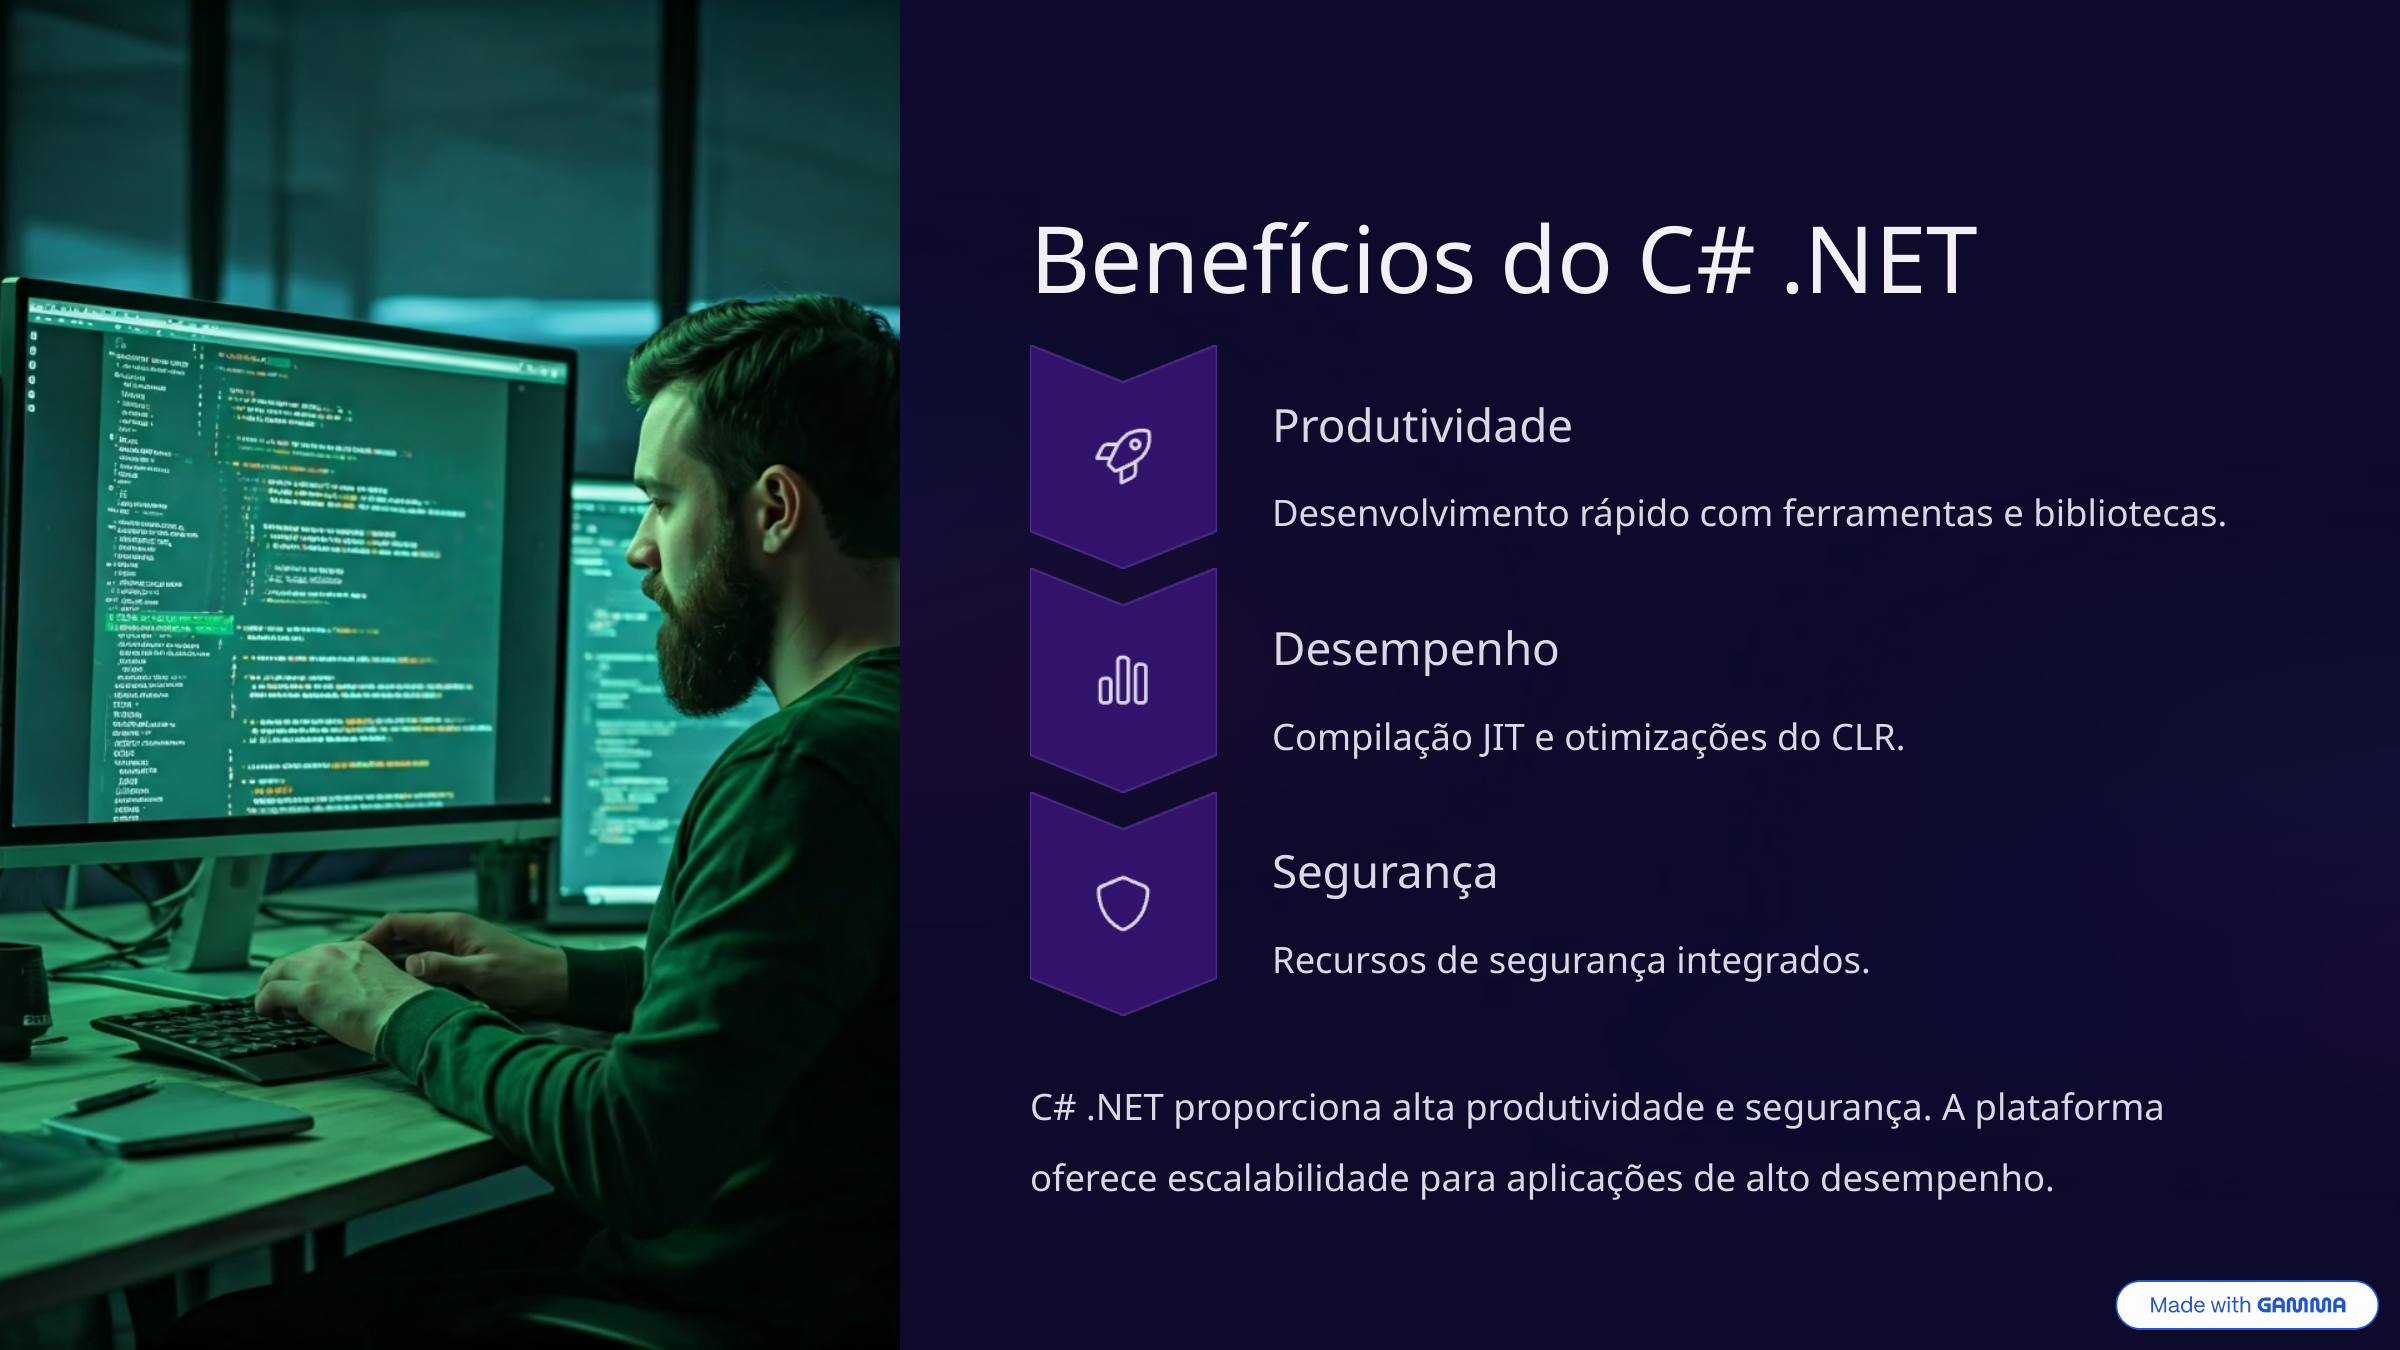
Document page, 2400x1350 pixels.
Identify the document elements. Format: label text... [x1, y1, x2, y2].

text_box Compilação JIT e otimizações do CLR. [1272, 686, 2270, 746]
text_box Desenvolvimento rápido com ferramentas e bibliotecas. [1272, 463, 2270, 523]
text_box Segurança [1271, 829, 1738, 888]
text_box Benefícios do C# .NET [1030, 173, 2049, 290]
text_box C# .NET proporciona alta produtividade e segurança. A plataforma oferece escalabilidade para aplicações de alto desempenho. [1030, 1057, 2270, 1177]
picture [1029, 345, 1217, 1016]
picture [0, 0, 901, 1350]
picture [2106, 1271, 2389, 1339]
text_box Recursos de segurança integrados. [1272, 909, 2270, 970]
text_box Produtividade [1271, 382, 1738, 441]
text_box Desempenho [1271, 606, 1738, 665]
